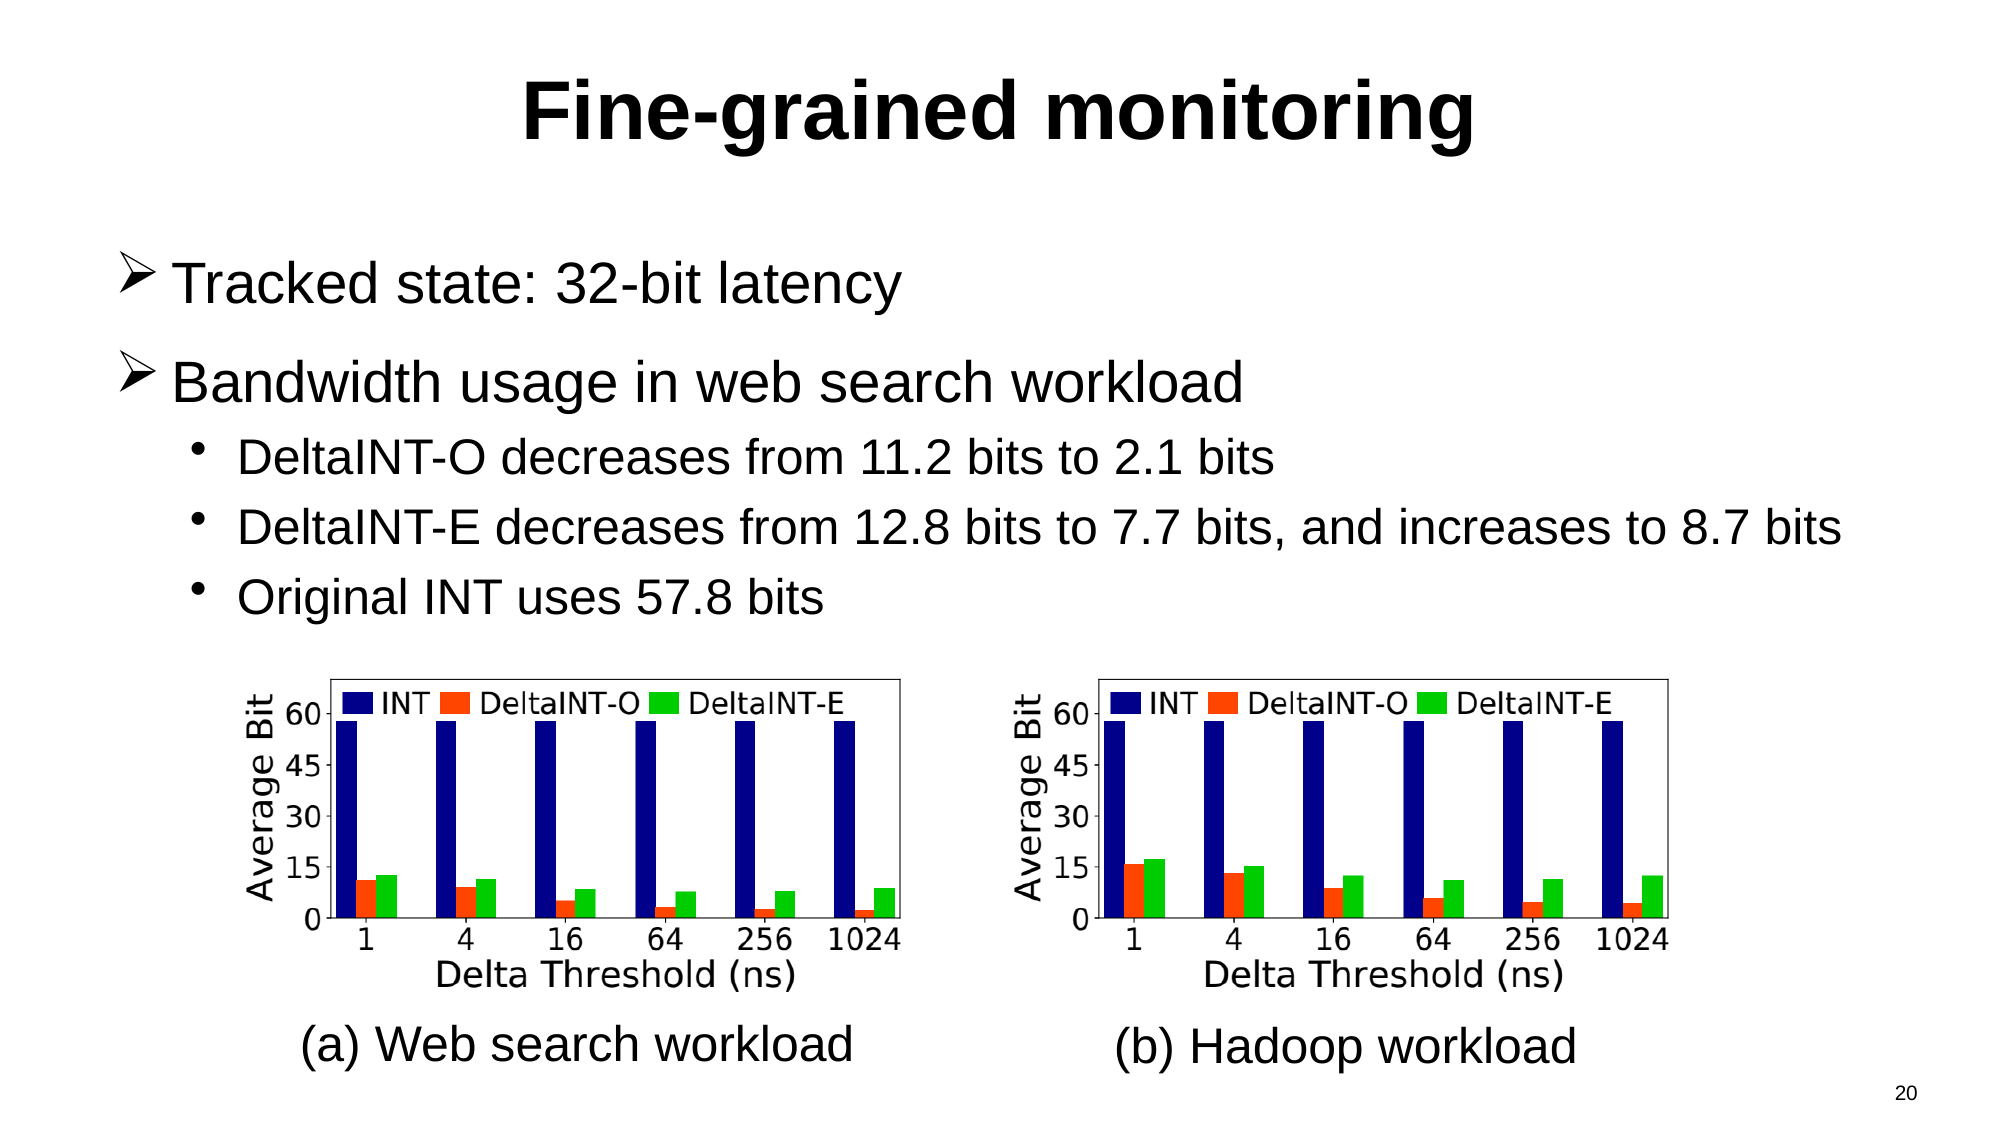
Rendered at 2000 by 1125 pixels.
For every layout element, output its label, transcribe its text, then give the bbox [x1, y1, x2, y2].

picture [999, 666, 1680, 1007]
text_box (b) Hadoop workload [1099, 1016, 1593, 1082]
text_box (a) Web search workload [285, 1016, 870, 1079]
title Fine-grained monitoring [99, 12, 1900, 200]
picture [230, 666, 911, 1007]
list Tracked state: 32-bit latency Bandwidth usage in web search workload DeltaINT-O decreases from 11.2 bits to 2.1 bits DeltaINT-E decreases from 12.8 bits to 7.7 bits, and increases to 8.7 bits Original INT uses 57.8 bits [99, 237, 1900, 1005]
slide_number 20 [1466, 1072, 1933, 1125]
